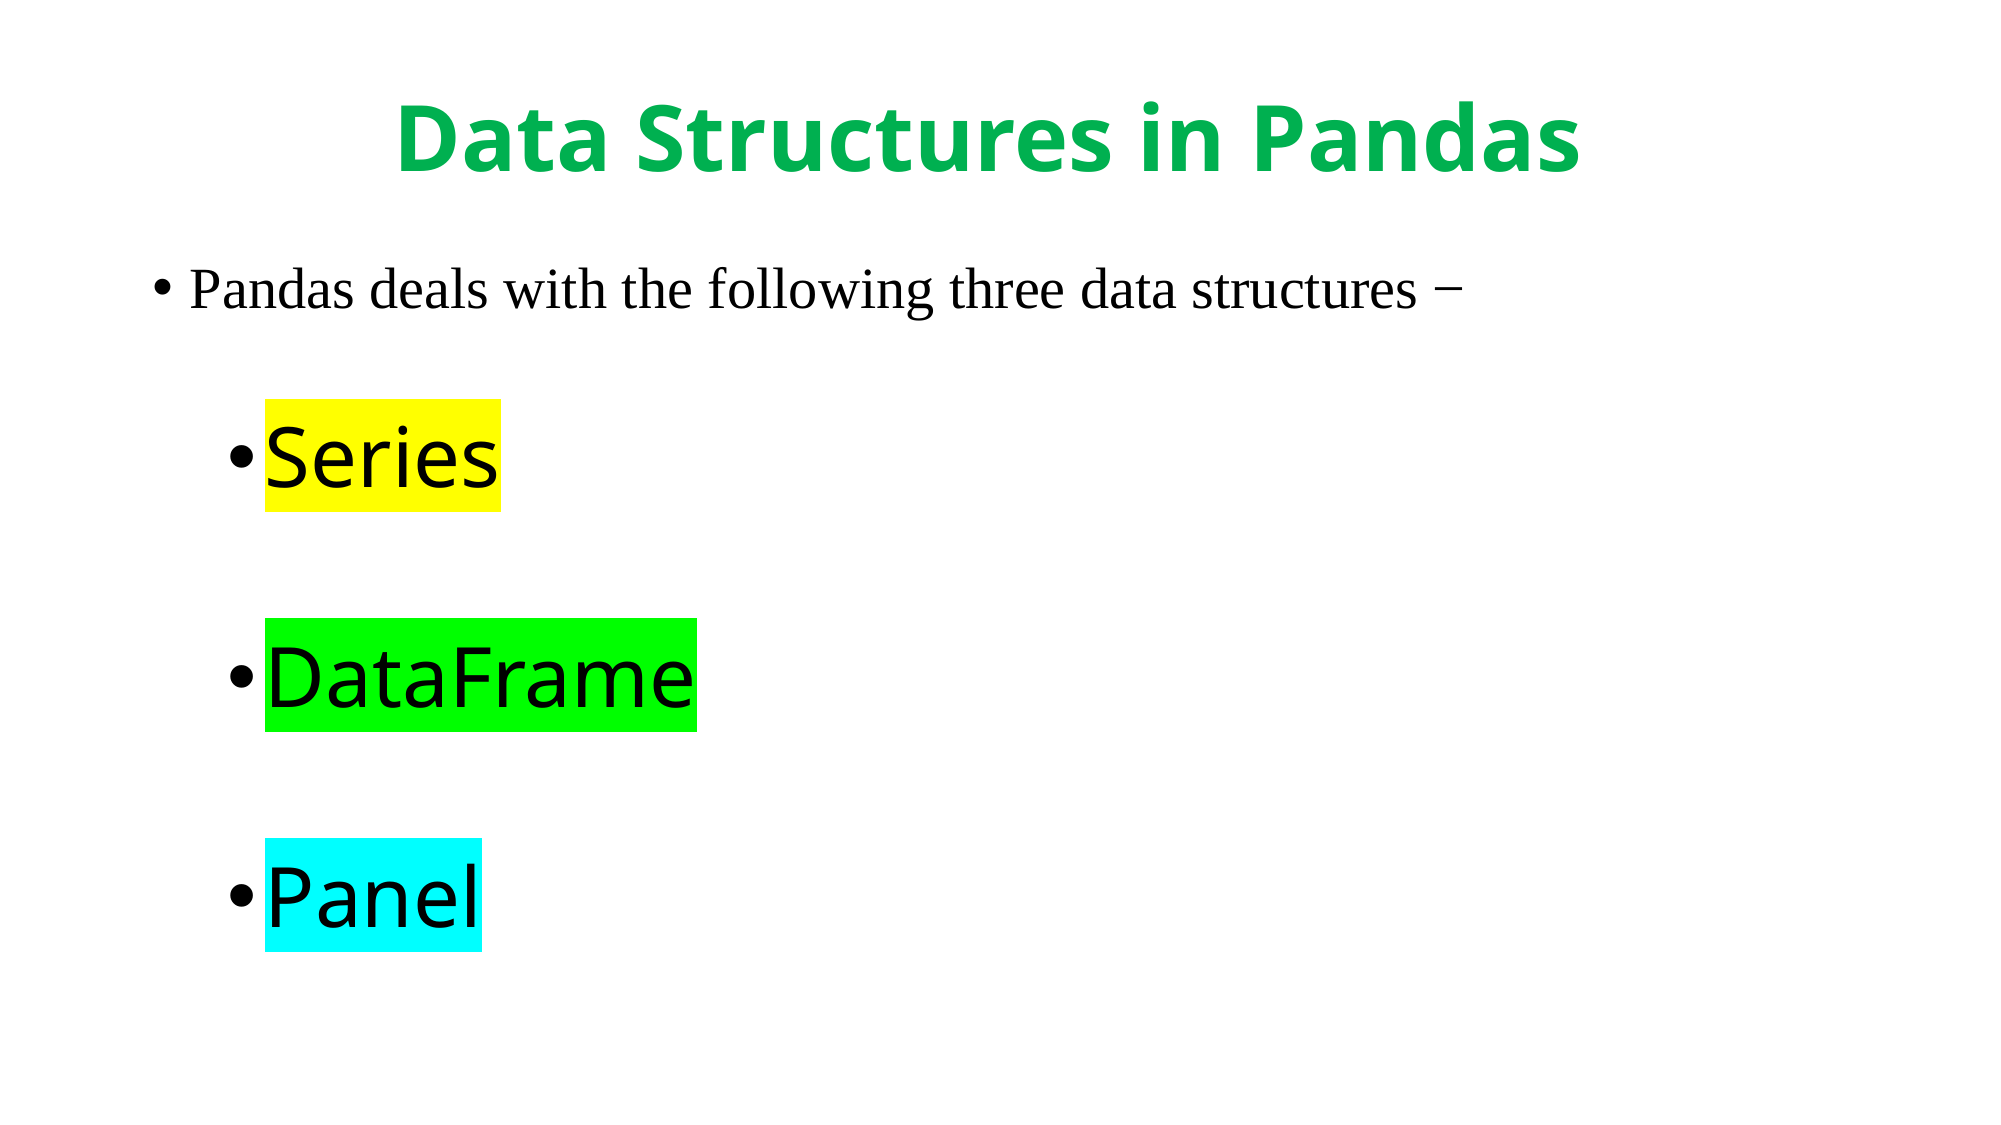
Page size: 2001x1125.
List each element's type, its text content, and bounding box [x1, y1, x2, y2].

title Data Structures in Pandas [137, 33, 1863, 251]
list Pandas deals with the following three data structures − Series DataFrame Panel [137, 251, 1863, 1014]
